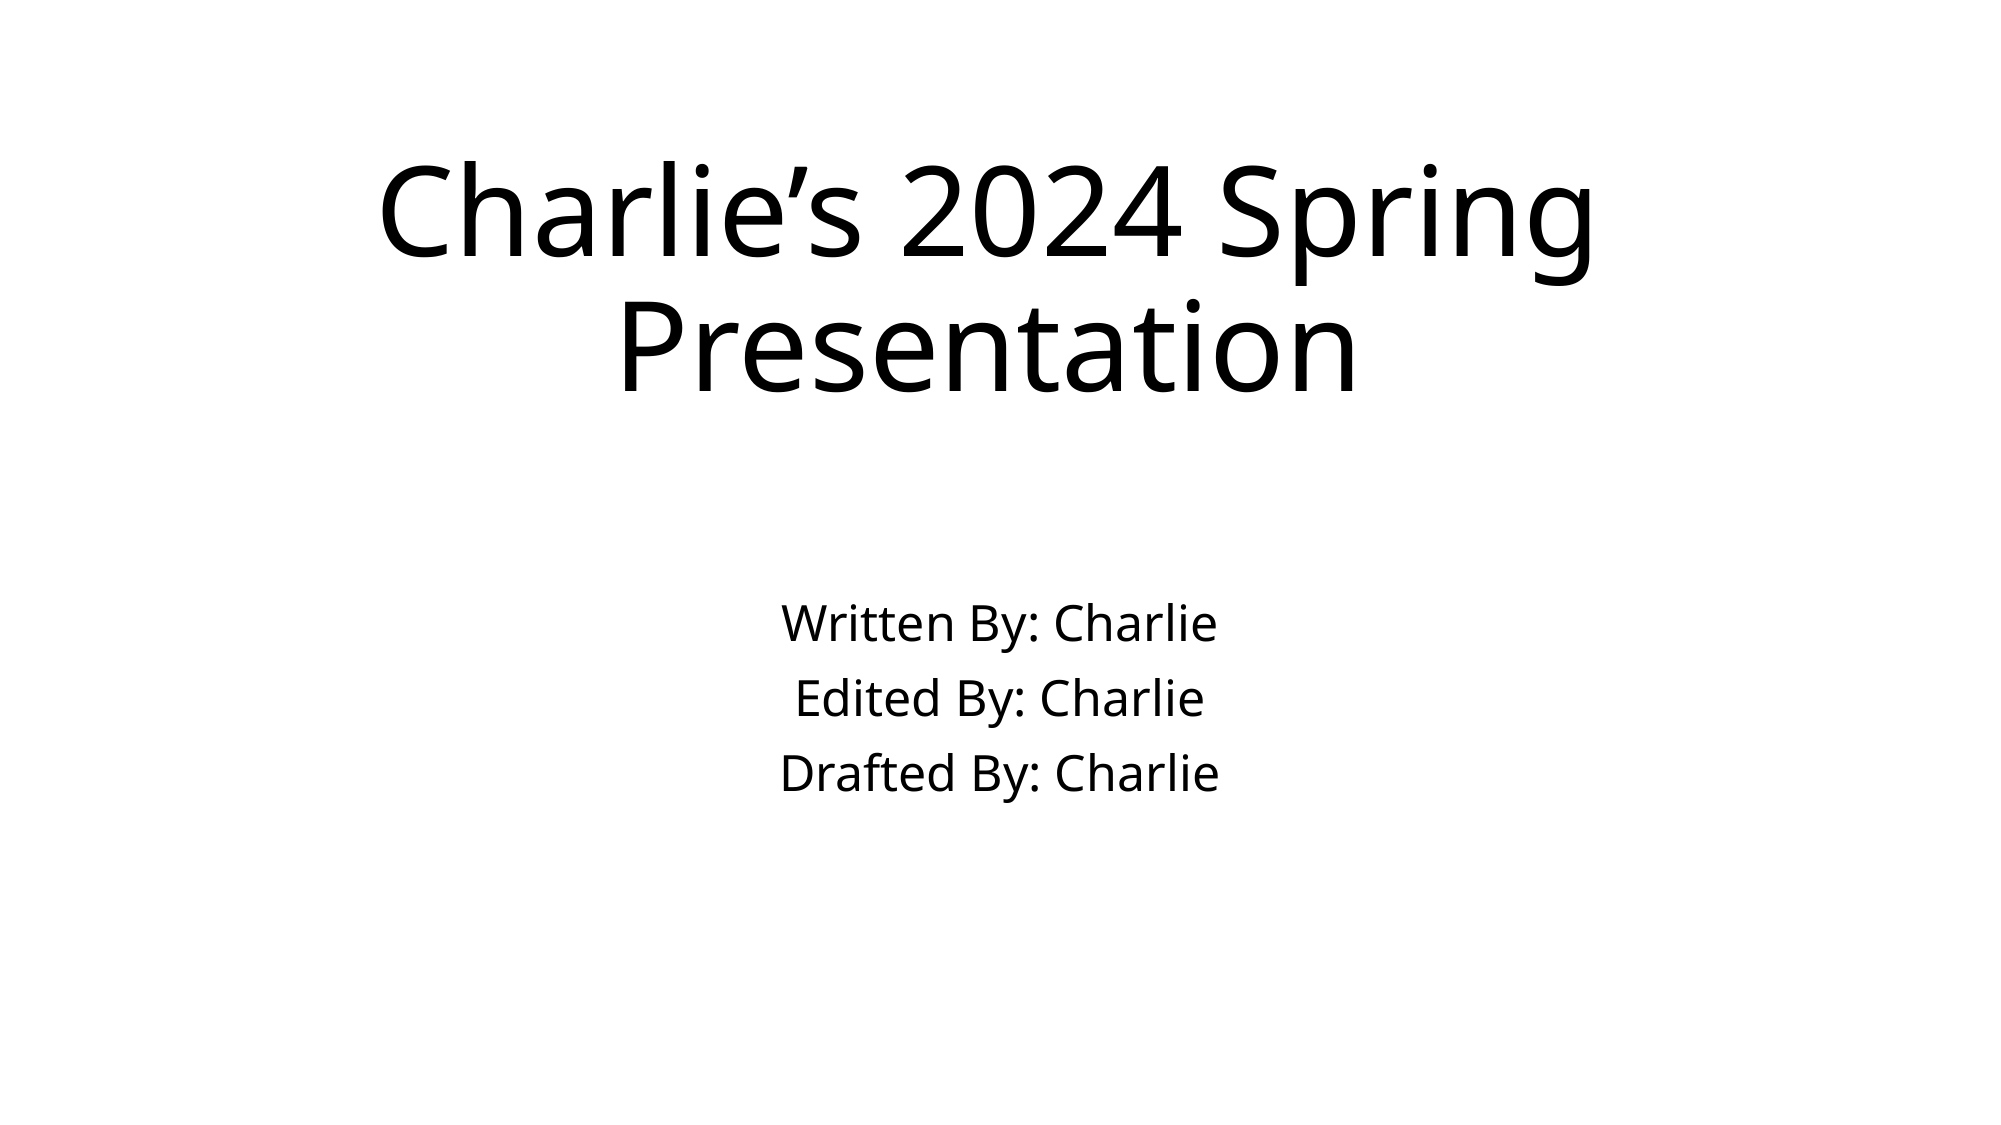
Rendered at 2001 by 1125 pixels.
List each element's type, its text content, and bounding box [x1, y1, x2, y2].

subtitle Written By: Charlie Edited By: Charlie Drafted By: Charlie [249, 590, 1750, 863]
title Charlie’s 2024 Spring Presentation [91, 184, 1886, 427]
